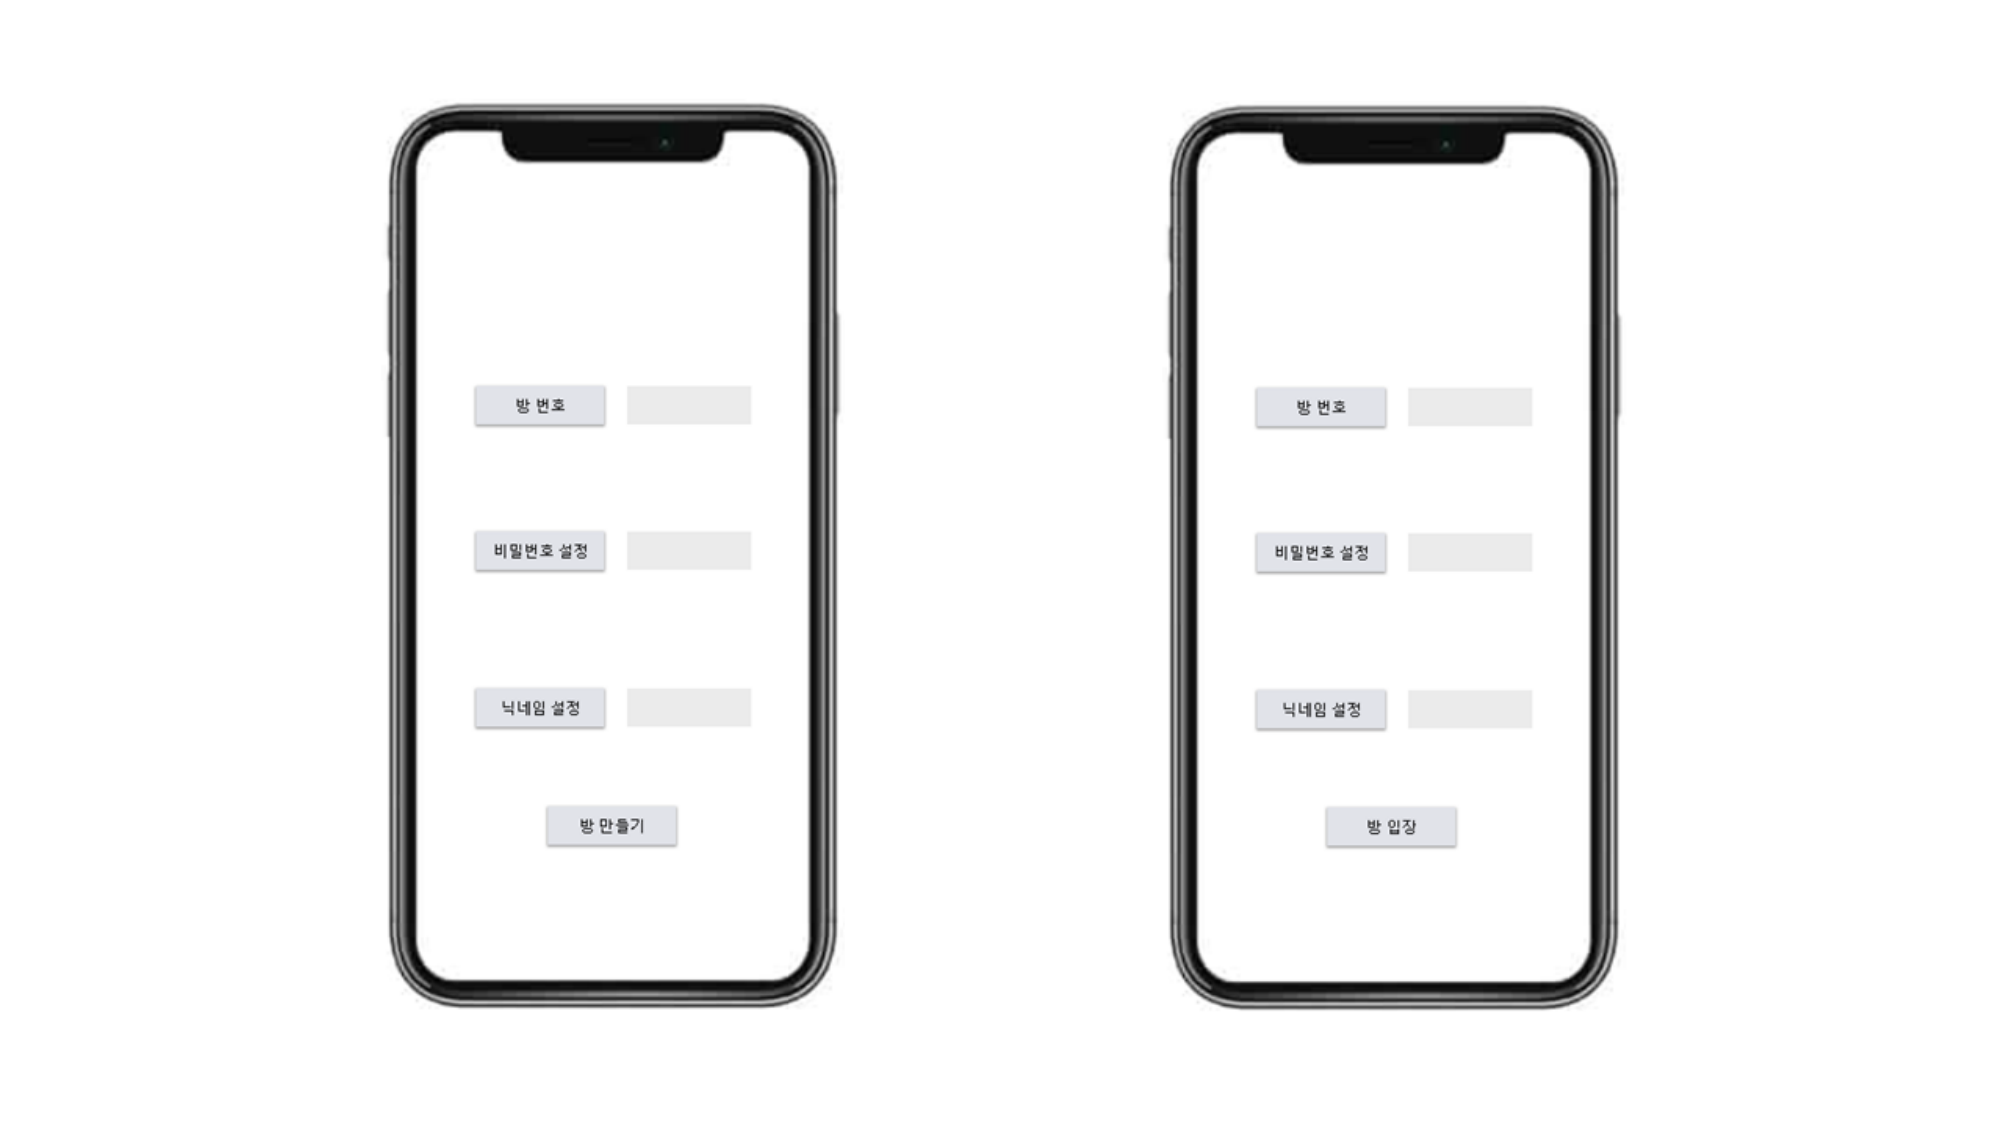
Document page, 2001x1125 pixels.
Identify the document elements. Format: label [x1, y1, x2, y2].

picture [363, 90, 859, 1030]
picture [1147, 95, 1637, 1030]
